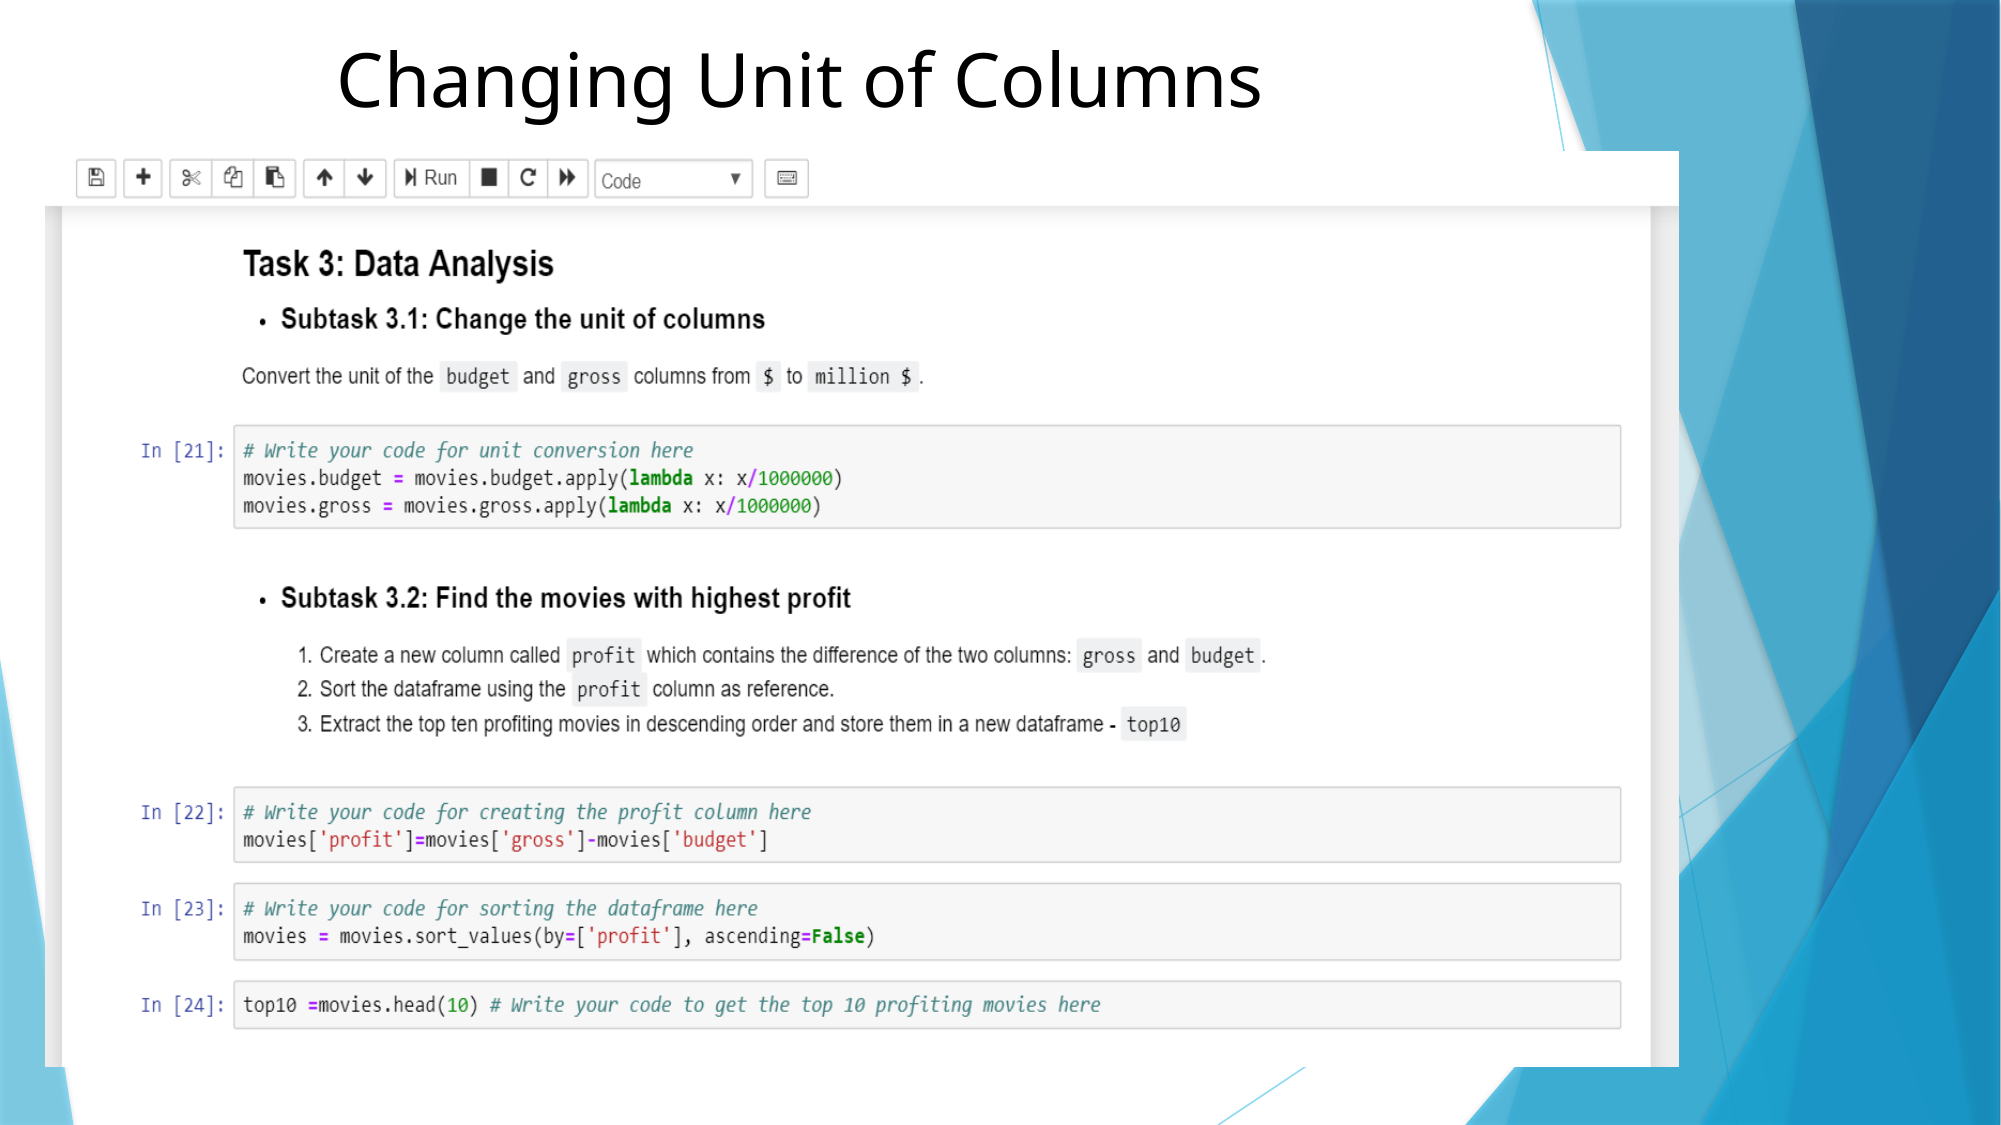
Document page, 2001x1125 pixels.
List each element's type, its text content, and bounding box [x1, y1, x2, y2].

picture [44, 151, 1679, 1068]
title Changing Unit of Columns [321, 25, 1732, 243]
